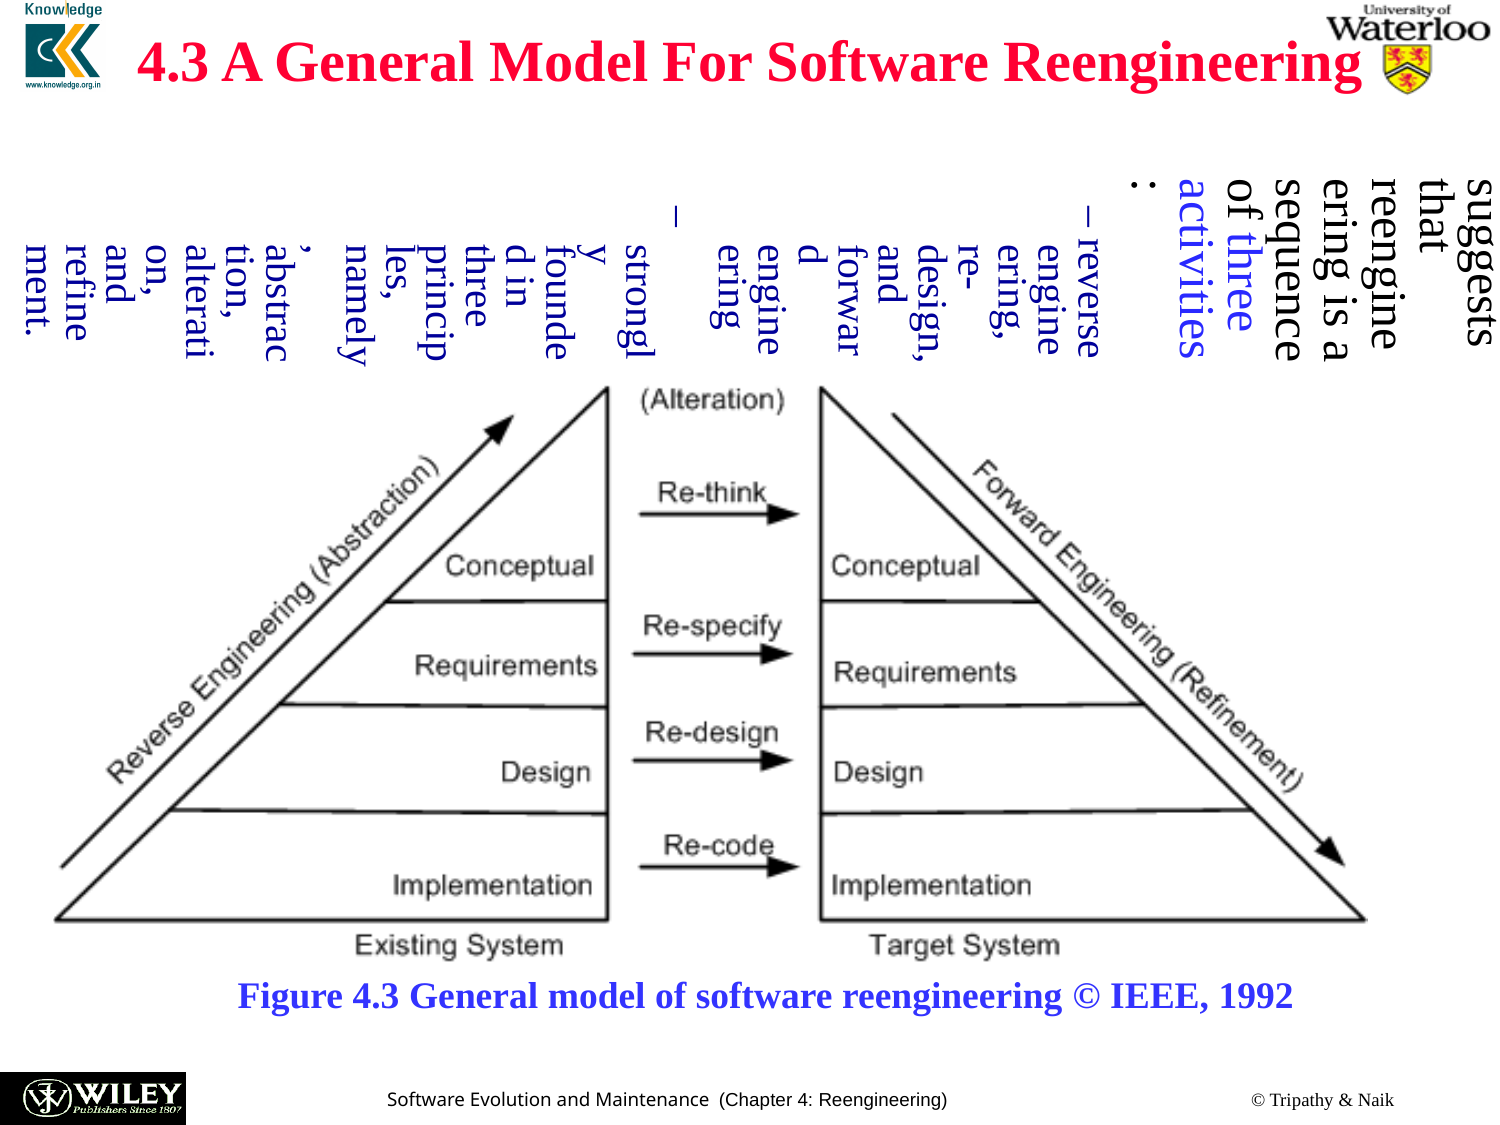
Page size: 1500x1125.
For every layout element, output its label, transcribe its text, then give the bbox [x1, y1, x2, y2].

list The model in Figure 4.3 proposed by Eric J. Byrne suggests that reengineering is a sequence of three activities: – reverse engineering, re-design, and forward engineering – strongly founded in three principles, namely, abstraction, alteration, and refinement. [10, 116, 1457, 383]
title 4.3 A General Model For Software Reengineering [0, 0, 1500, 126]
picture [53, 378, 1368, 966]
text_box Figure 4.3 General model of software reengineering © IEEE, 1992 [177, 974, 1355, 1037]
picture [0, 1072, 186, 1125]
